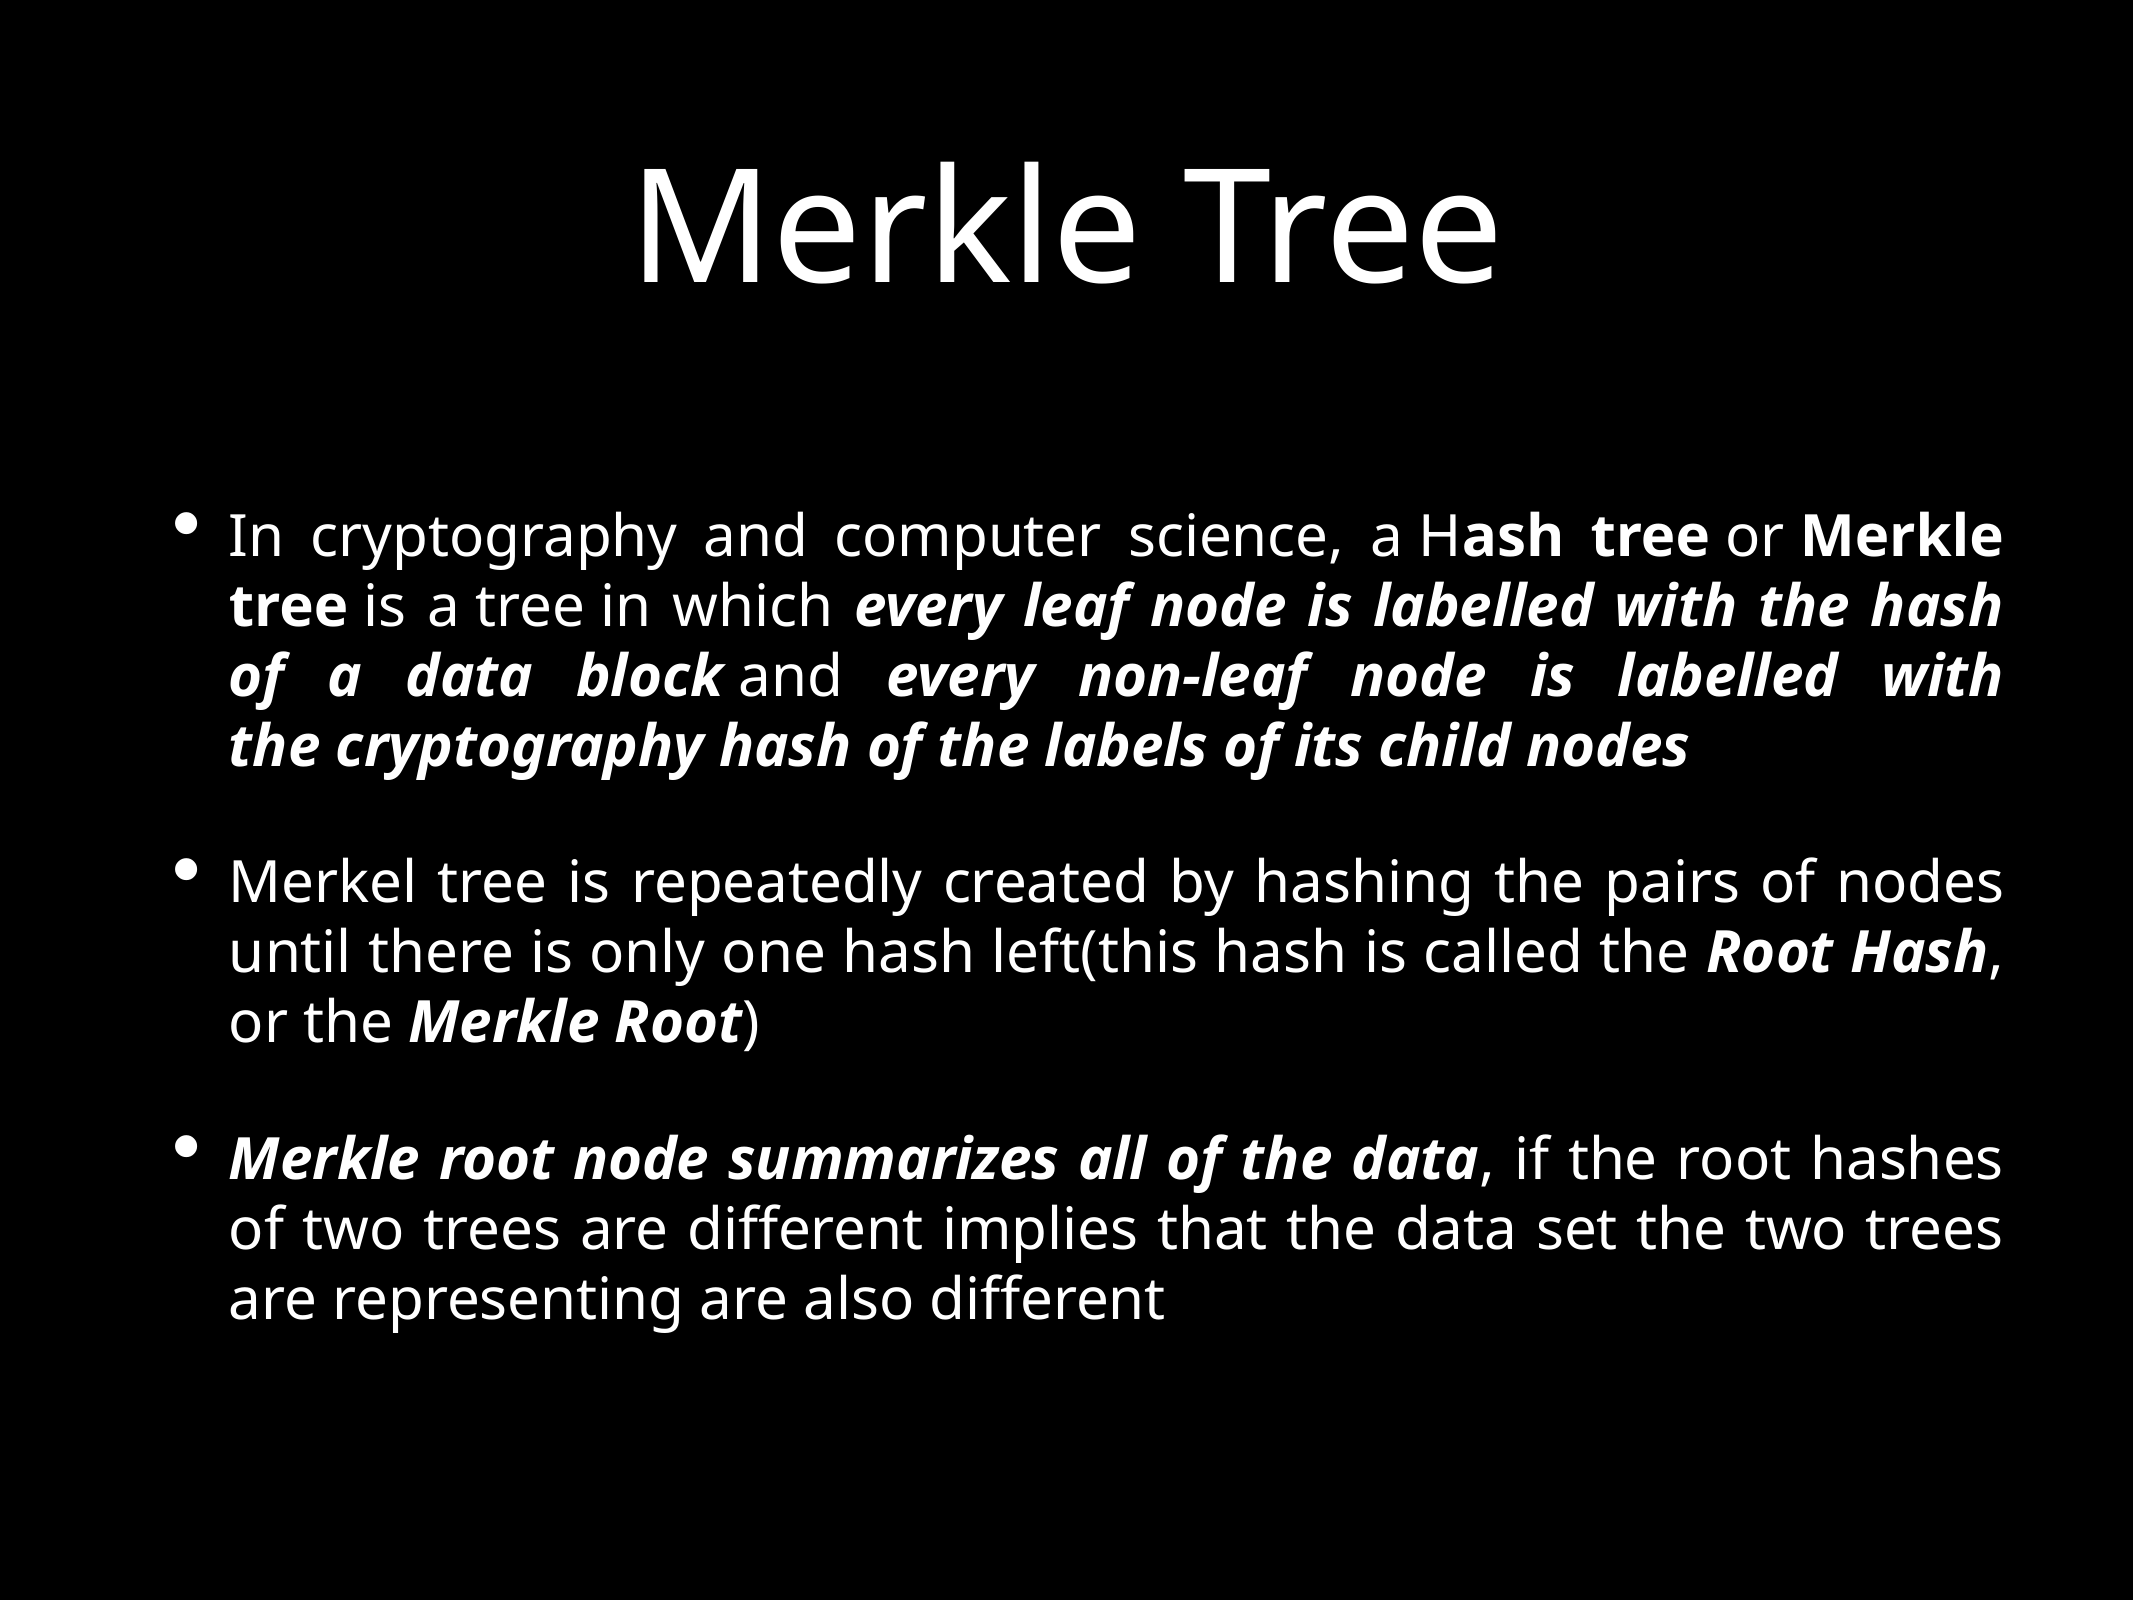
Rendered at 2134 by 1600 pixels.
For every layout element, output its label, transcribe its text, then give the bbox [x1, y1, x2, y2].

title Merkle Tree [155, 41, 1978, 397]
list In cryptography and computer science, a Hash tree or Merkle tree is a tree in which every leaf node is labelled with the hash of a data block and every non-leaf node is labelled with the cryptography hash of the labels of its child nodes Merkel tree is repeatedly created by hashing the pairs of nodes until there is only one hash left(this hash is called the Root Hash, or the Merkle Root) Merkle root node summarizes all of the data, if the root hashes of two trees are different implies that the data set the two trees are representing are also different [163, 338, 2013, 1491]
